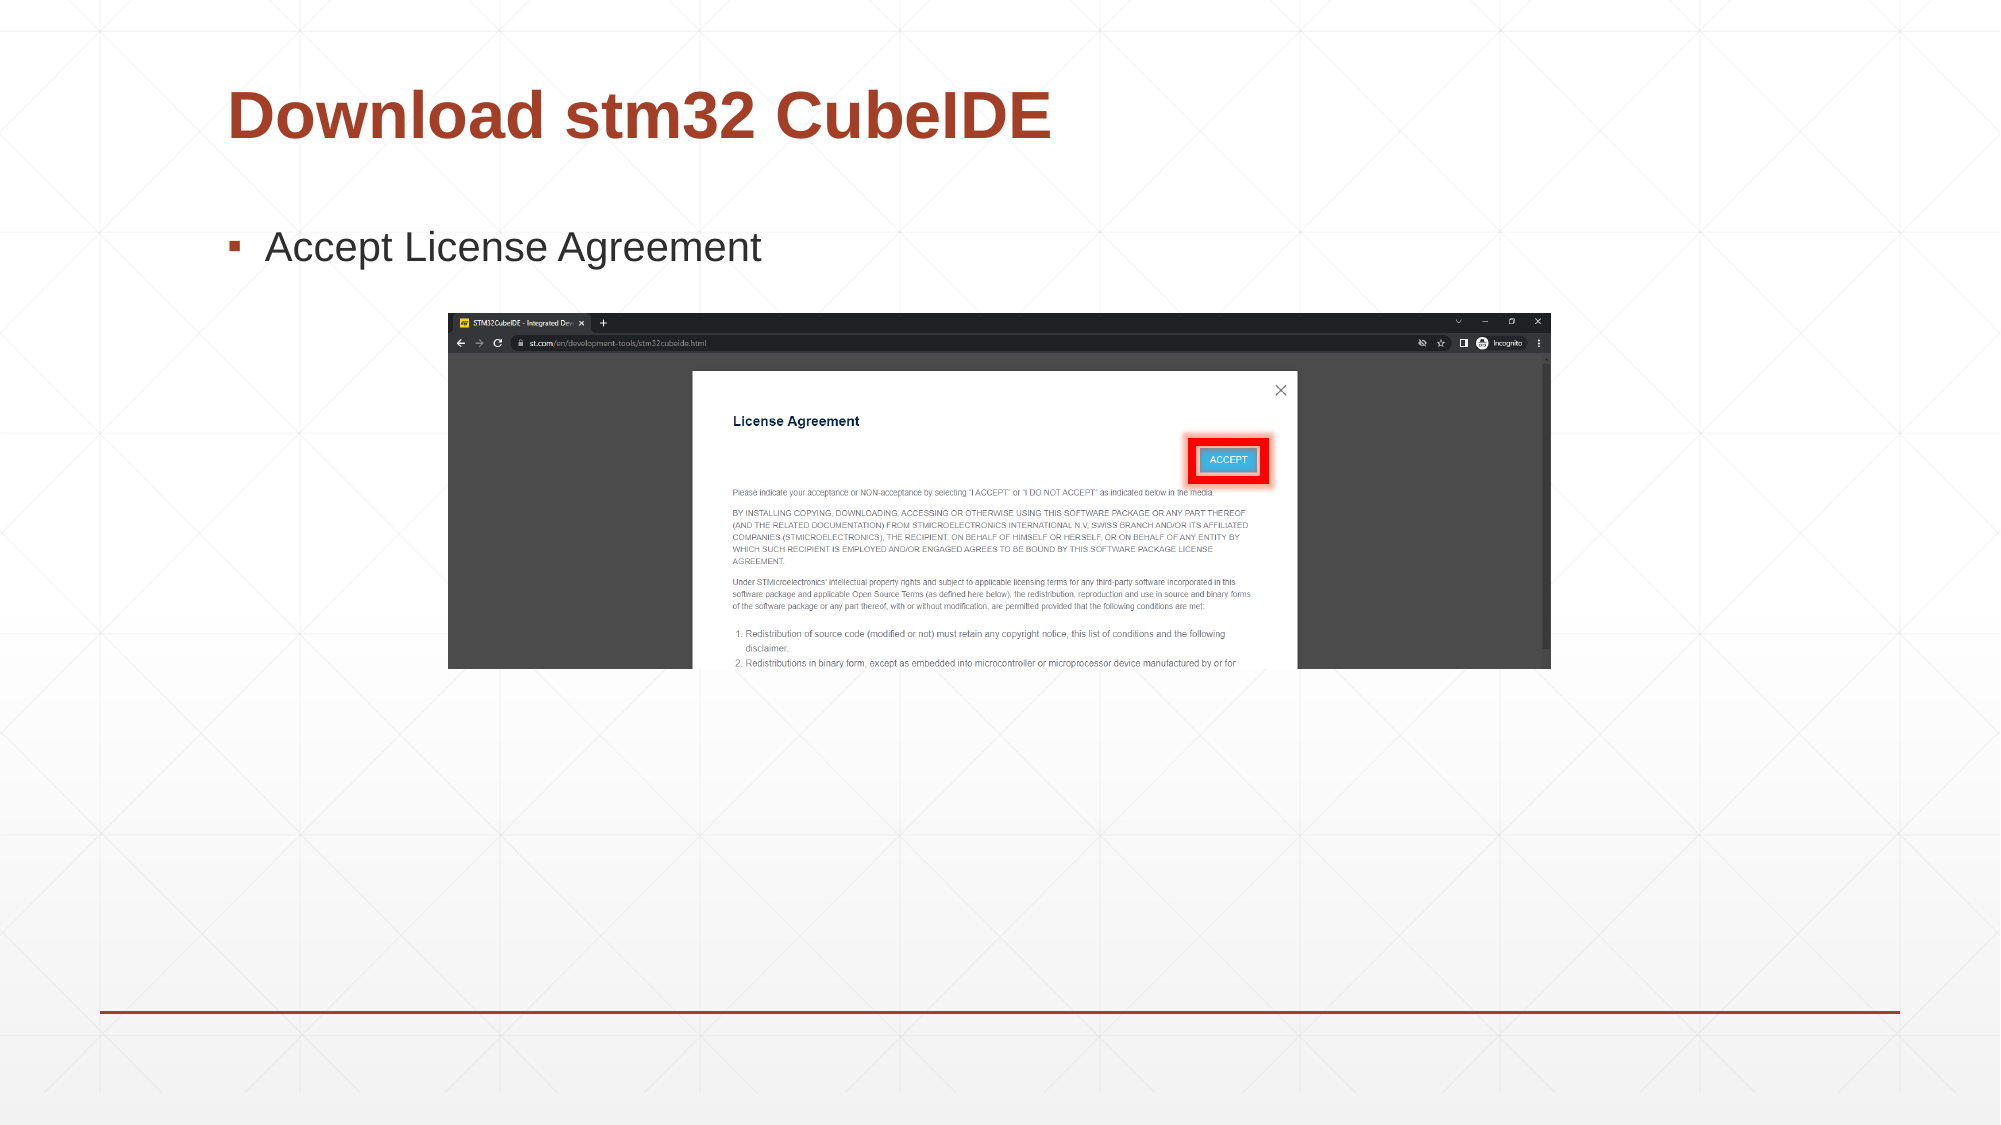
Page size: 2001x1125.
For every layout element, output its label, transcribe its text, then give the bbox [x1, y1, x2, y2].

list Accept License Agreement [212, 217, 1788, 843]
title Download stm32 CubeIDE [212, 0, 1788, 161]
picture [448, 313, 1551, 670]
